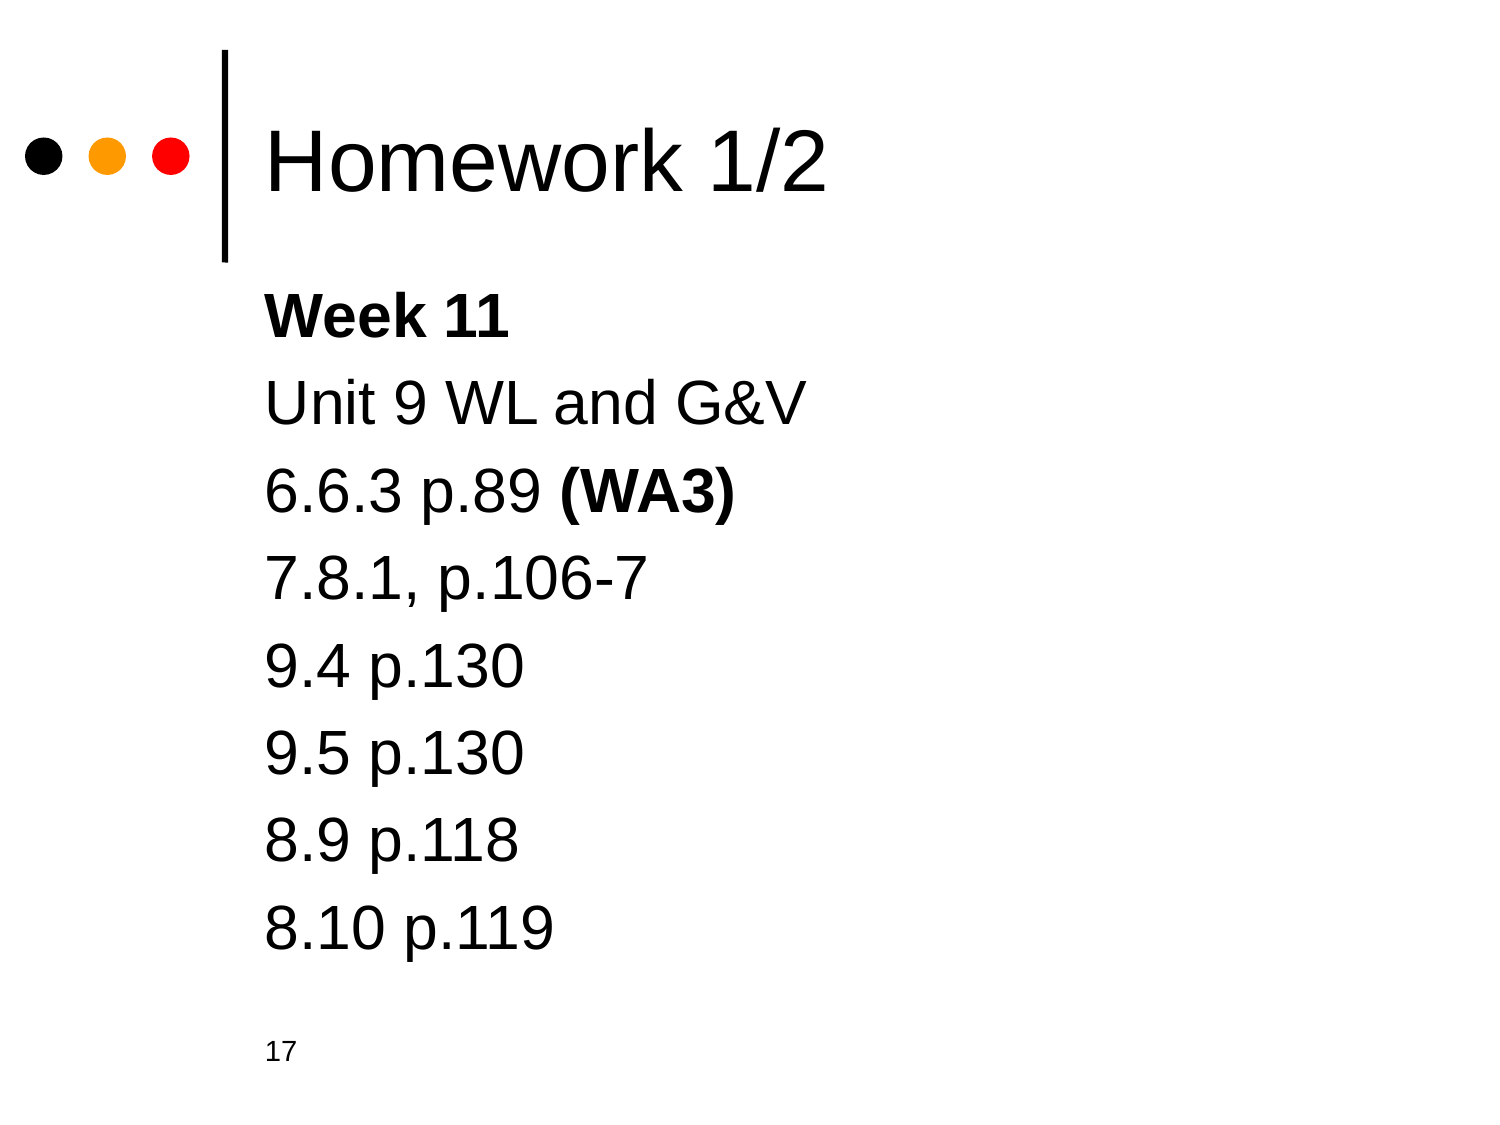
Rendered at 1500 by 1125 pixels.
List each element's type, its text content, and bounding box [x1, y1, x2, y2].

slide_number 17 [249, 1025, 463, 1100]
list Week 11 Unit 9 WL and G&V 6.6.3 p.89 (WA3) 7.8.1, p.106-7 9.4 p.130 9.5 p.130 8.9 p.118 8.10 p.119 [249, 267, 1400, 988]
title Homework 1/2 [249, 31, 1400, 267]
